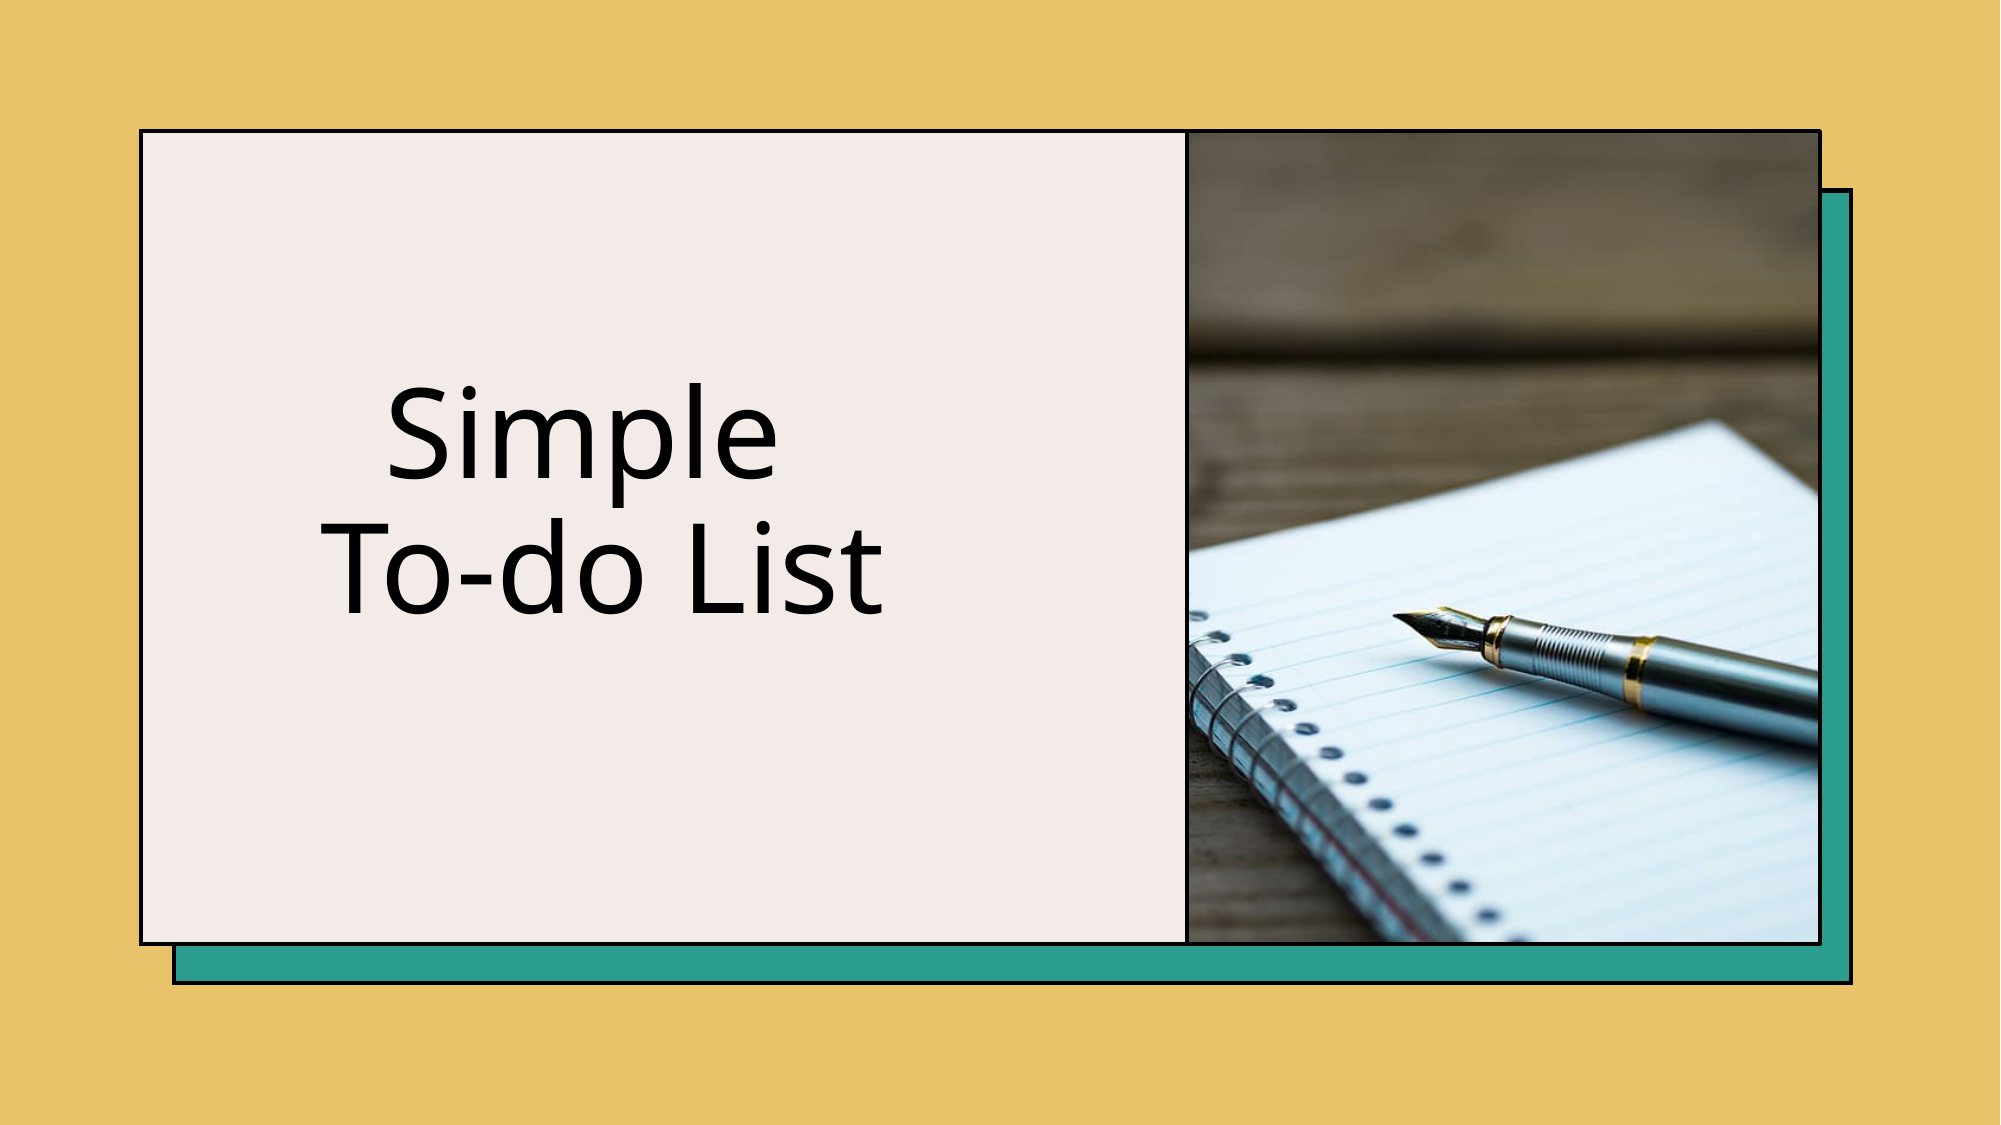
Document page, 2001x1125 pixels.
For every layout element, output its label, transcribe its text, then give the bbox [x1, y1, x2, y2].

title Simple To-do List [240, 367, 1040, 648]
picture [1188, 133, 1818, 942]
